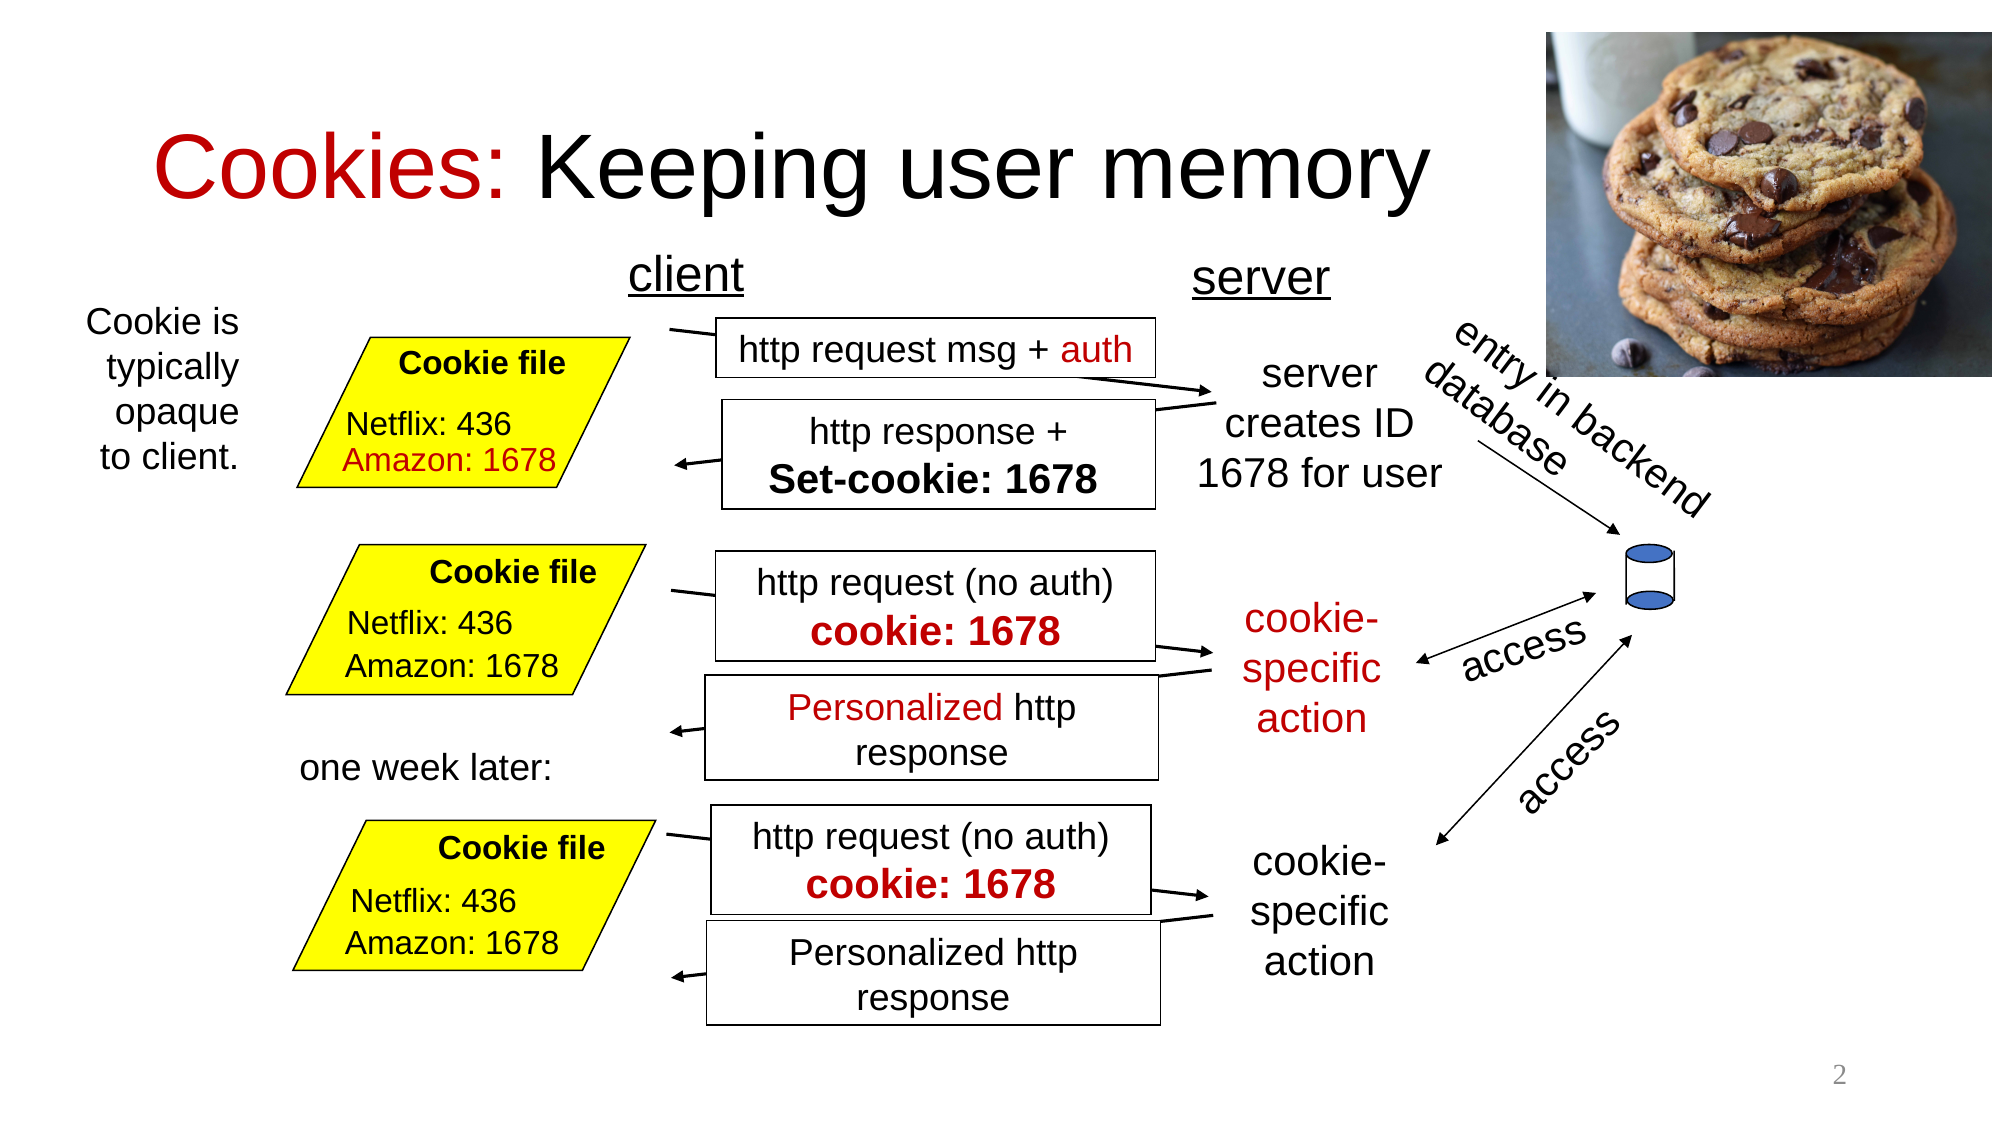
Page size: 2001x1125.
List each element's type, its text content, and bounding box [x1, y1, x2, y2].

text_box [715, 551, 1156, 663]
text_box server creates ID 1678 for user [1181, 338, 1458, 504]
text_box [1152, 889, 1209, 902]
text_box Amazon: 1678 [327, 391, 572, 486]
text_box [706, 920, 1161, 1027]
slide_number 2 [1412, 1042, 1863, 1103]
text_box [1625, 544, 1675, 610]
text_box Netflix: 436 [330, 354, 528, 450]
text_box client [613, 278, 760, 309]
picture [1546, 32, 1992, 377]
text_box one week later: [284, 735, 568, 796]
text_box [286, 542, 646, 695]
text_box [711, 804, 1151, 917]
text_box entry in backend database [1400, 288, 1747, 590]
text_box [704, 675, 1159, 782]
text_box cookie- specific action [1235, 826, 1405, 991]
text_box http response + Set-cookie: 1678 [722, 399, 1156, 510]
text_box [671, 970, 706, 983]
text_box [528, 337, 630, 456]
text_box [669, 724, 704, 738]
text_box http request msg + auth [715, 317, 1156, 378]
text_box [1589, 592, 1597, 599]
text_box Cookie file [383, 333, 582, 389]
text_box [1156, 645, 1214, 658]
text_box [1435, 634, 1632, 846]
text_box access [1486, 678, 1645, 839]
title Cookies: Keeping user memory [137, 59, 1546, 278]
text_box [1415, 652, 1440, 665]
text_box access [1436, 589, 1609, 703]
text_box [362, 337, 383, 354]
text_box [297, 426, 558, 488]
text_box Cookie is typically opaque to client. [70, 289, 255, 530]
text_box [674, 457, 722, 471]
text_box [292, 818, 656, 971]
text_box cookie- specific action [1227, 583, 1397, 749]
text_box server [1176, 278, 1346, 312]
